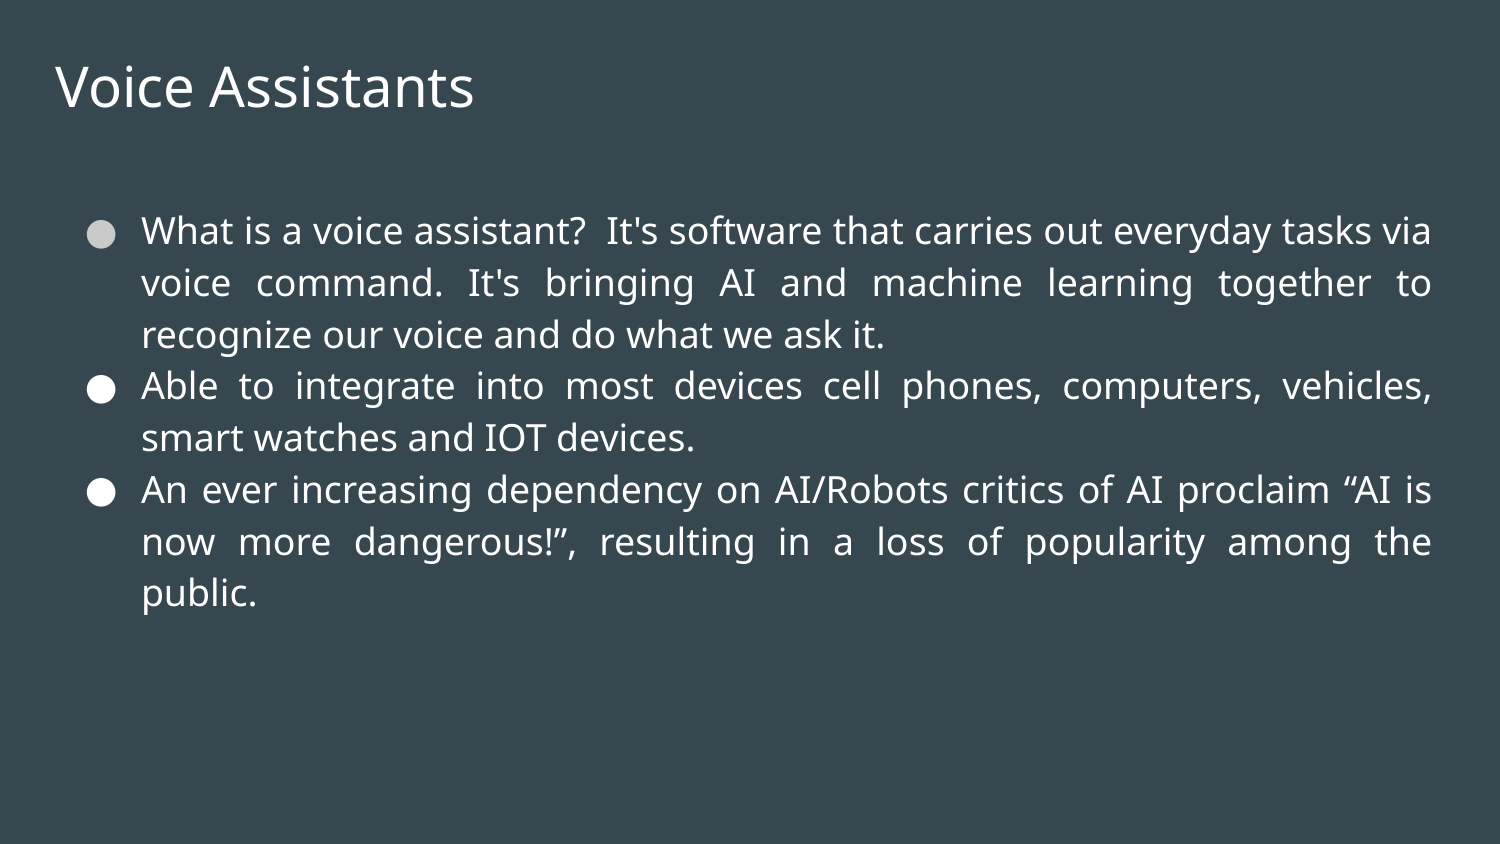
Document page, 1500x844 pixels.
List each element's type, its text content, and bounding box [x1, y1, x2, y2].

list What is a voice assistant? It's software that carries out everyday tasks via voice command. It's bringing AI and machine learning together to recognize our voice and do what we ask it. Able to integrate into most devices cell phones, computers, vehicles, smart watches and IOT devices. An ever increasing dependency on AI/Robots critics of AI proclaim “AI is now more dangerous!”, resulting in a loss of popularity among the public. [51, 185, 1449, 770]
title Voice Assistants [40, 35, 1439, 130]
